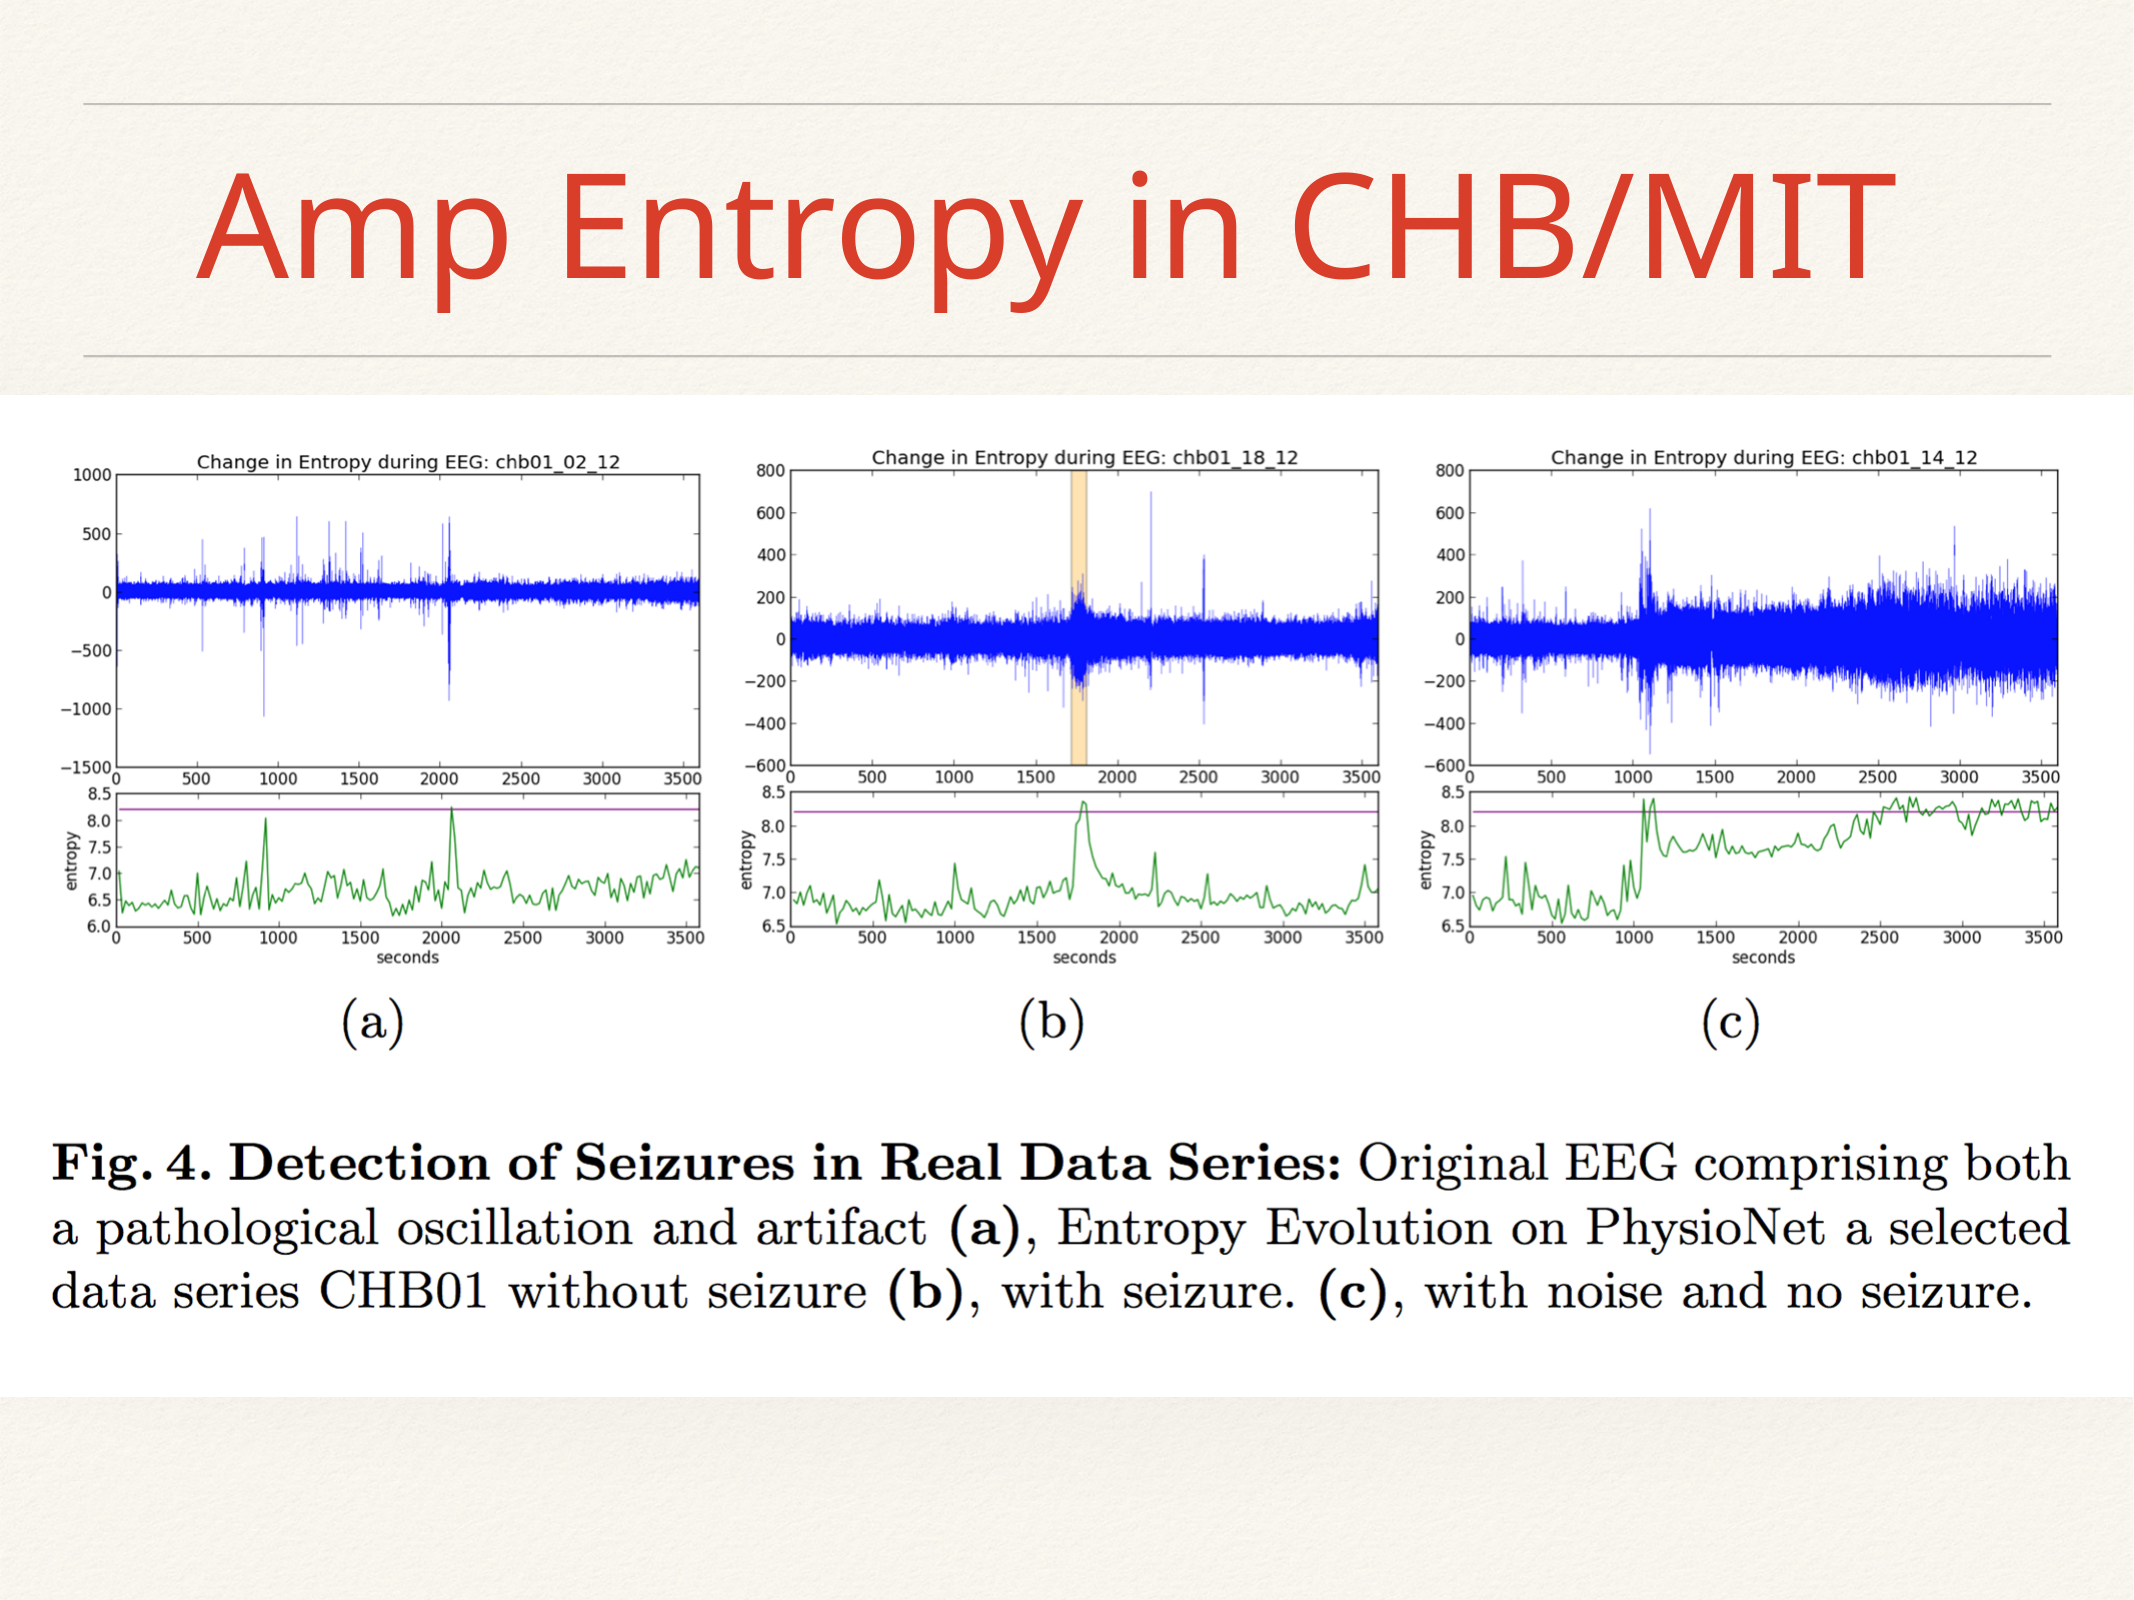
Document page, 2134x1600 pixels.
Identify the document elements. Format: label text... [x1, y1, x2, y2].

title Amp Entropy in CHB/MIT [82, 130, 2051, 332]
picture [0, 0, 2134, 1600]
